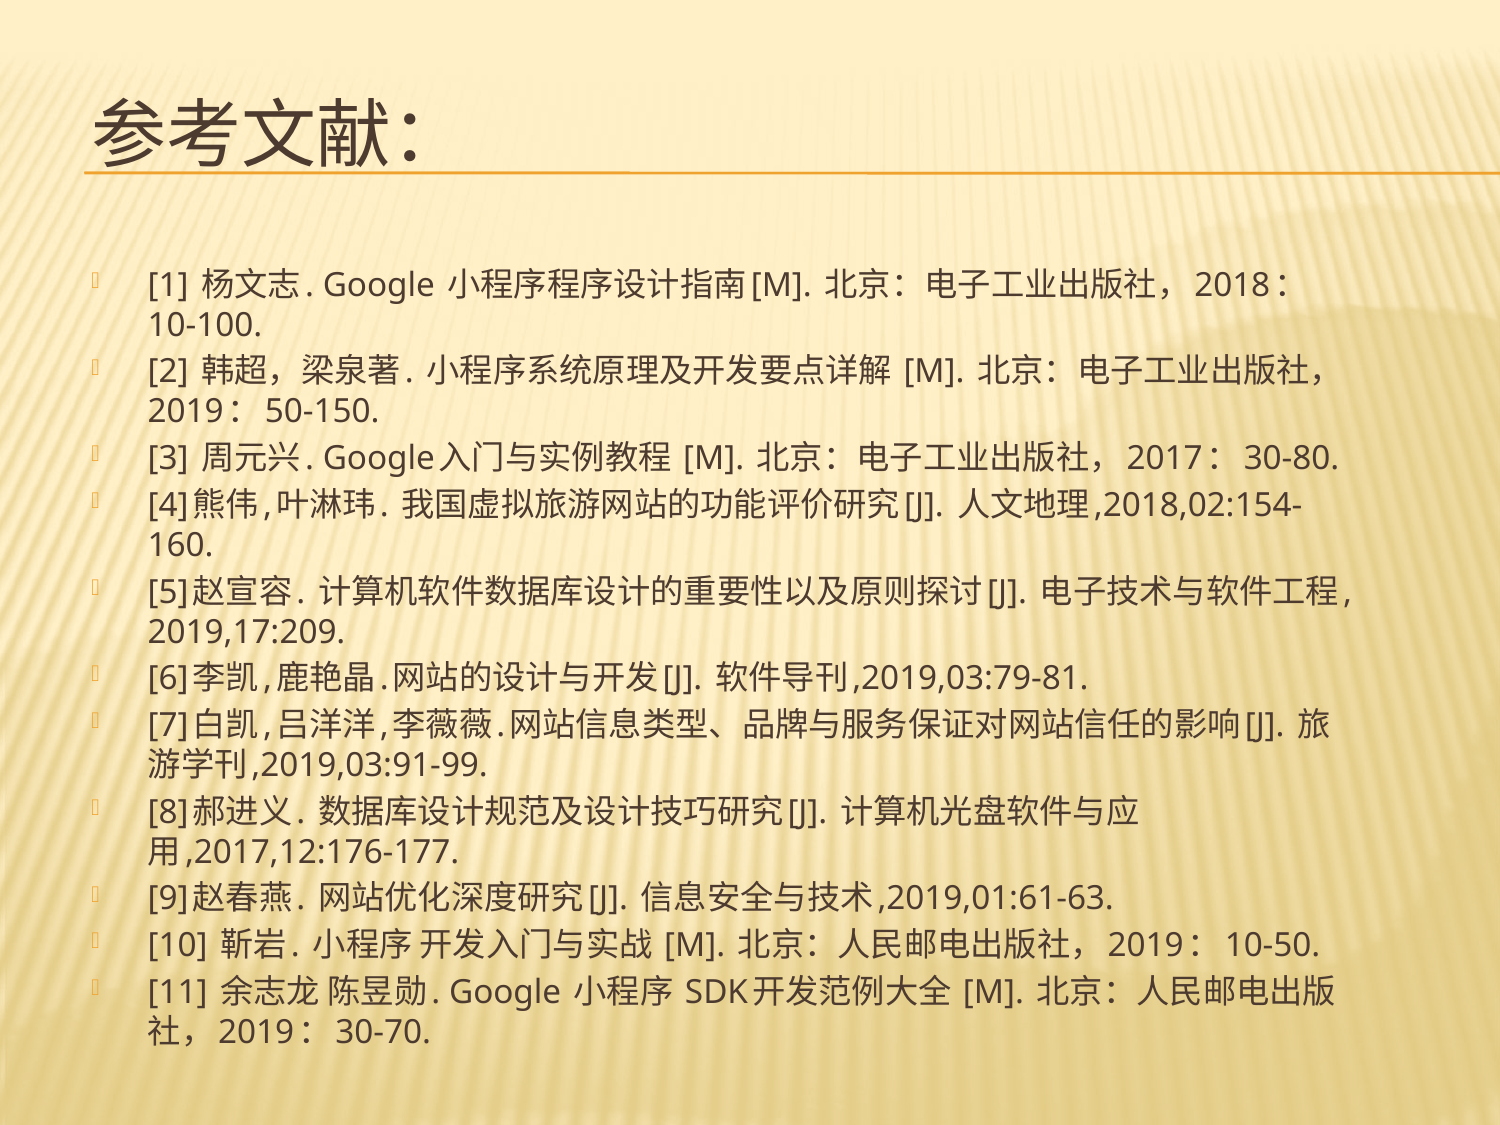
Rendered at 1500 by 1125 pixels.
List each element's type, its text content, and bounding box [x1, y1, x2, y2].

list [1] 杨文志. Google 小程序程序设计指南[M]. 北京：电子工业出版社，2018：10-100. [2] 韩超，梁泉著. 小程序系统原理及开发要点详解 [M]. 北京：电子工业出版社，2019：50-150. [3] 周元兴. Google入门与实例教程 [M]. 北京：电子工业出版社，2017：30-80. [4]熊伟,叶淋玮. 我国虚拟旅游网站的功能评价研究[J]. 人文地理,2018,02:154-160. [5]赵宣容. 计算机软件数据库设计的重要性以及原则探讨[J]. 电子技术与软件工程,2019,17:209. [6]李凯,鹿艳晶.网站的设计与开发[J]. 软件导刊,2019,03:79-81. [7]白凯,吕洋洋,李薇薇.网站信息类型、品牌与服务保证对网站信任的影响[J]. 旅游学刊,2019,03:91-99. [8]郝进义. 数据库设计规范及设计技巧研究[J]. 计算机光盘软件与应用,2017,12:176-177. [9]赵春燕. 网站优化深度研究[J]. 信息安全与技术,2019,01:61-63. [10] 靳岩. 小程序 开发入门与实战 [M]. 北京：人民邮电出版社，2019：10-50. [11] 余志龙 陈昱勋. Google 小程序 SDK开发范例大全 [M]. 北京：人民邮电出版社，2019：30-70. [76, 255, 1365, 1071]
title 参考文献： [76, 54, 1117, 209]
